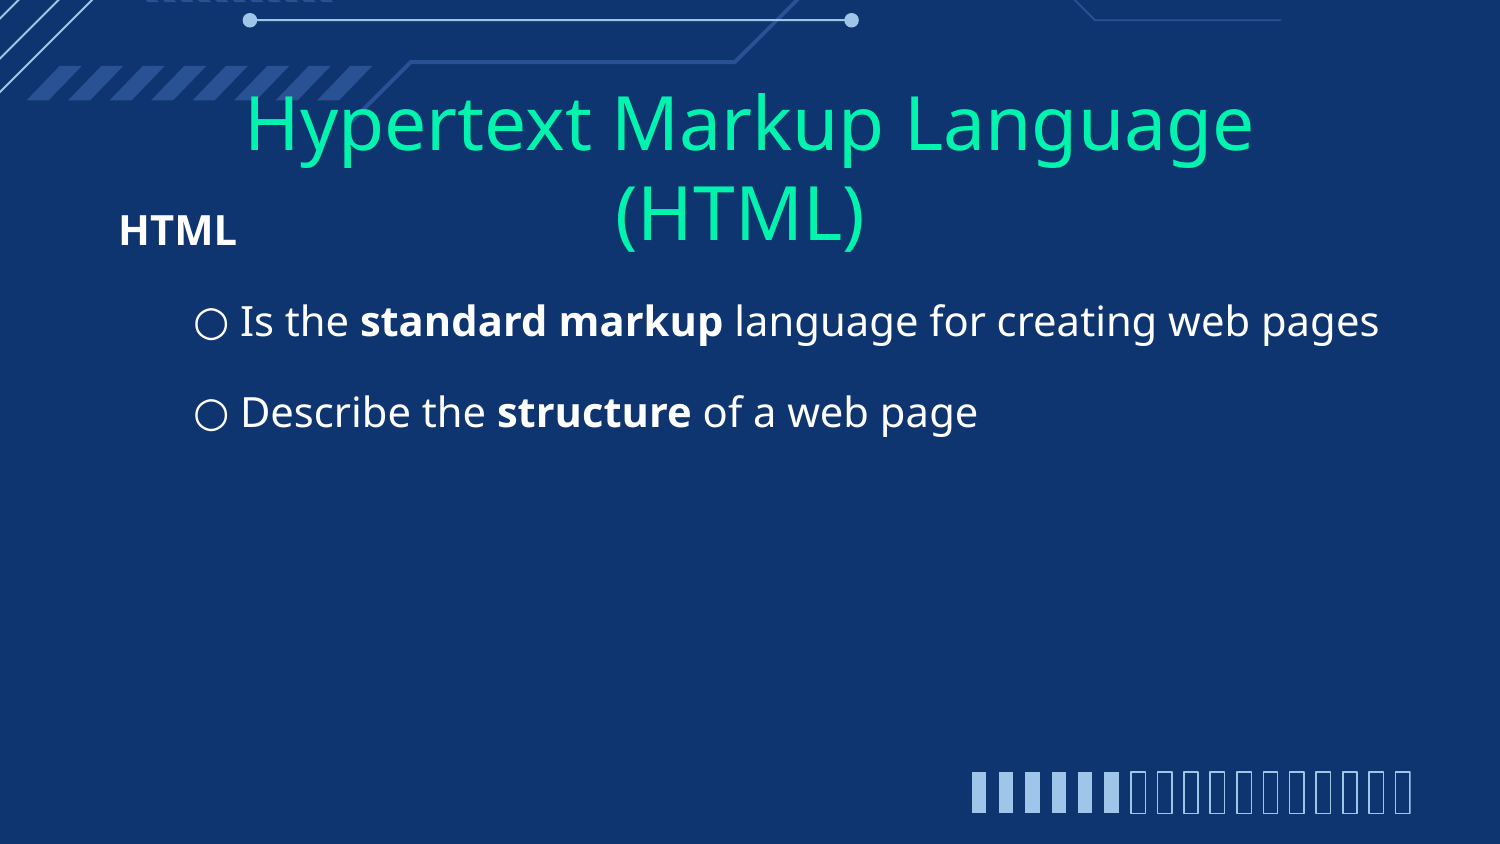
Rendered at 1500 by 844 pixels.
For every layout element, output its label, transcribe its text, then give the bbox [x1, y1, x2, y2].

list HTML Is the standard markup language for creating web pages Describe the structure of a web page [118, 203, 1382, 750]
title Hypertext Markup Language (HTML) [118, 75, 1382, 156]
